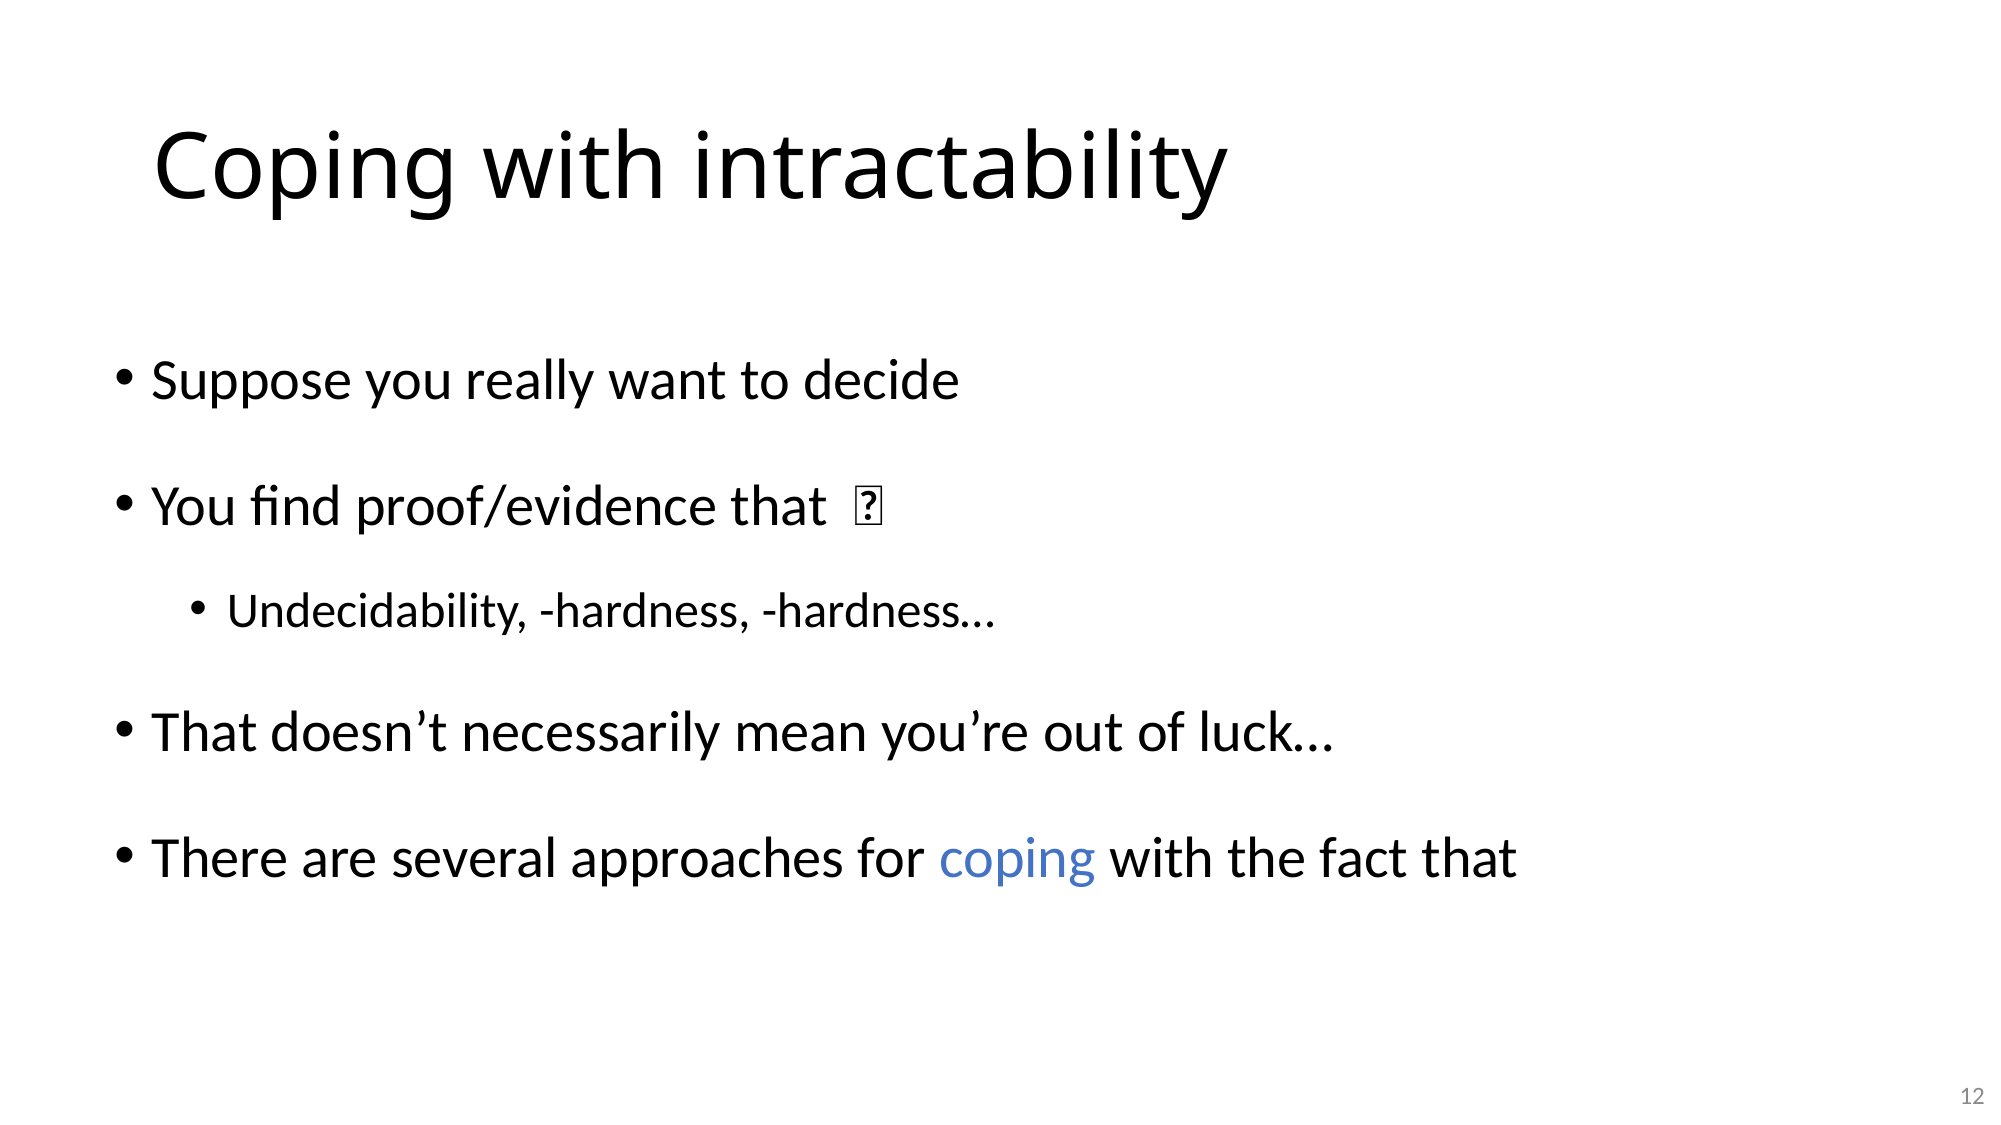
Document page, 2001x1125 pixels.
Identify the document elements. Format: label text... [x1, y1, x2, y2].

title Coping with intractability [137, 59, 1863, 278]
slide_number 12 [1550, 1064, 2000, 1125]
